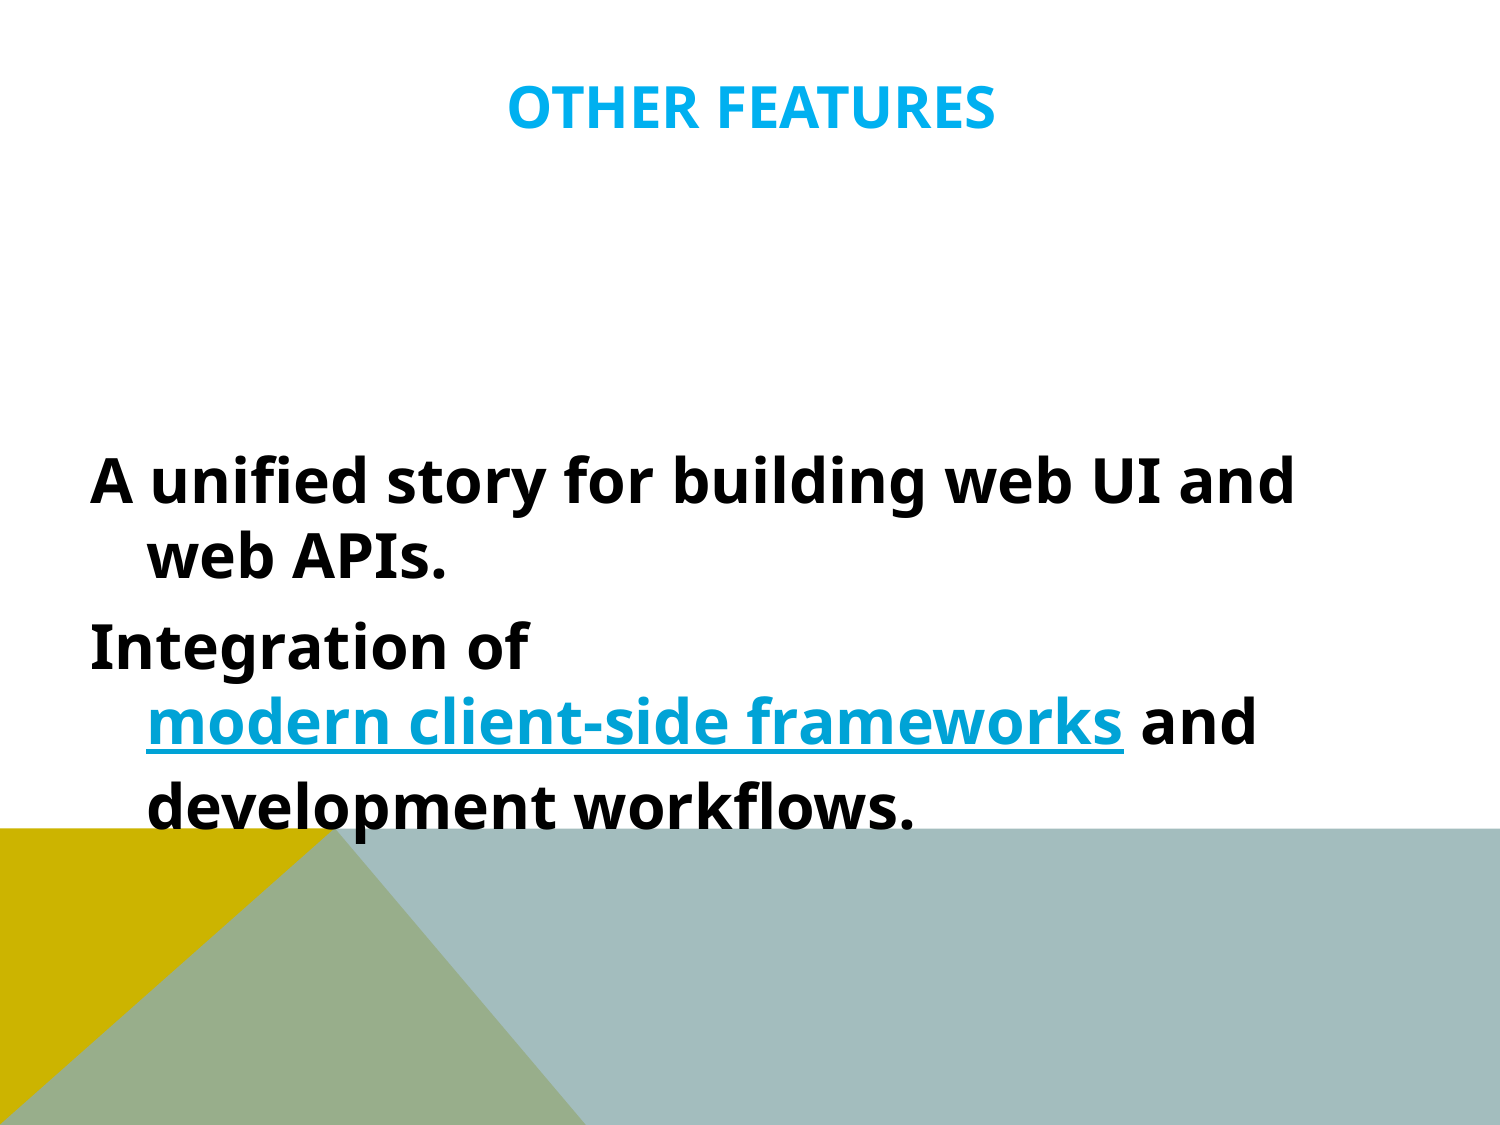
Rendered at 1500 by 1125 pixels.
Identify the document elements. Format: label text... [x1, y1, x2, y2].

title Other Features [135, 60, 1369, 150]
list A unified story for building web UI and web APIs. Integration of modern client-side frameworks and development workflows. [75, 212, 1425, 1005]
